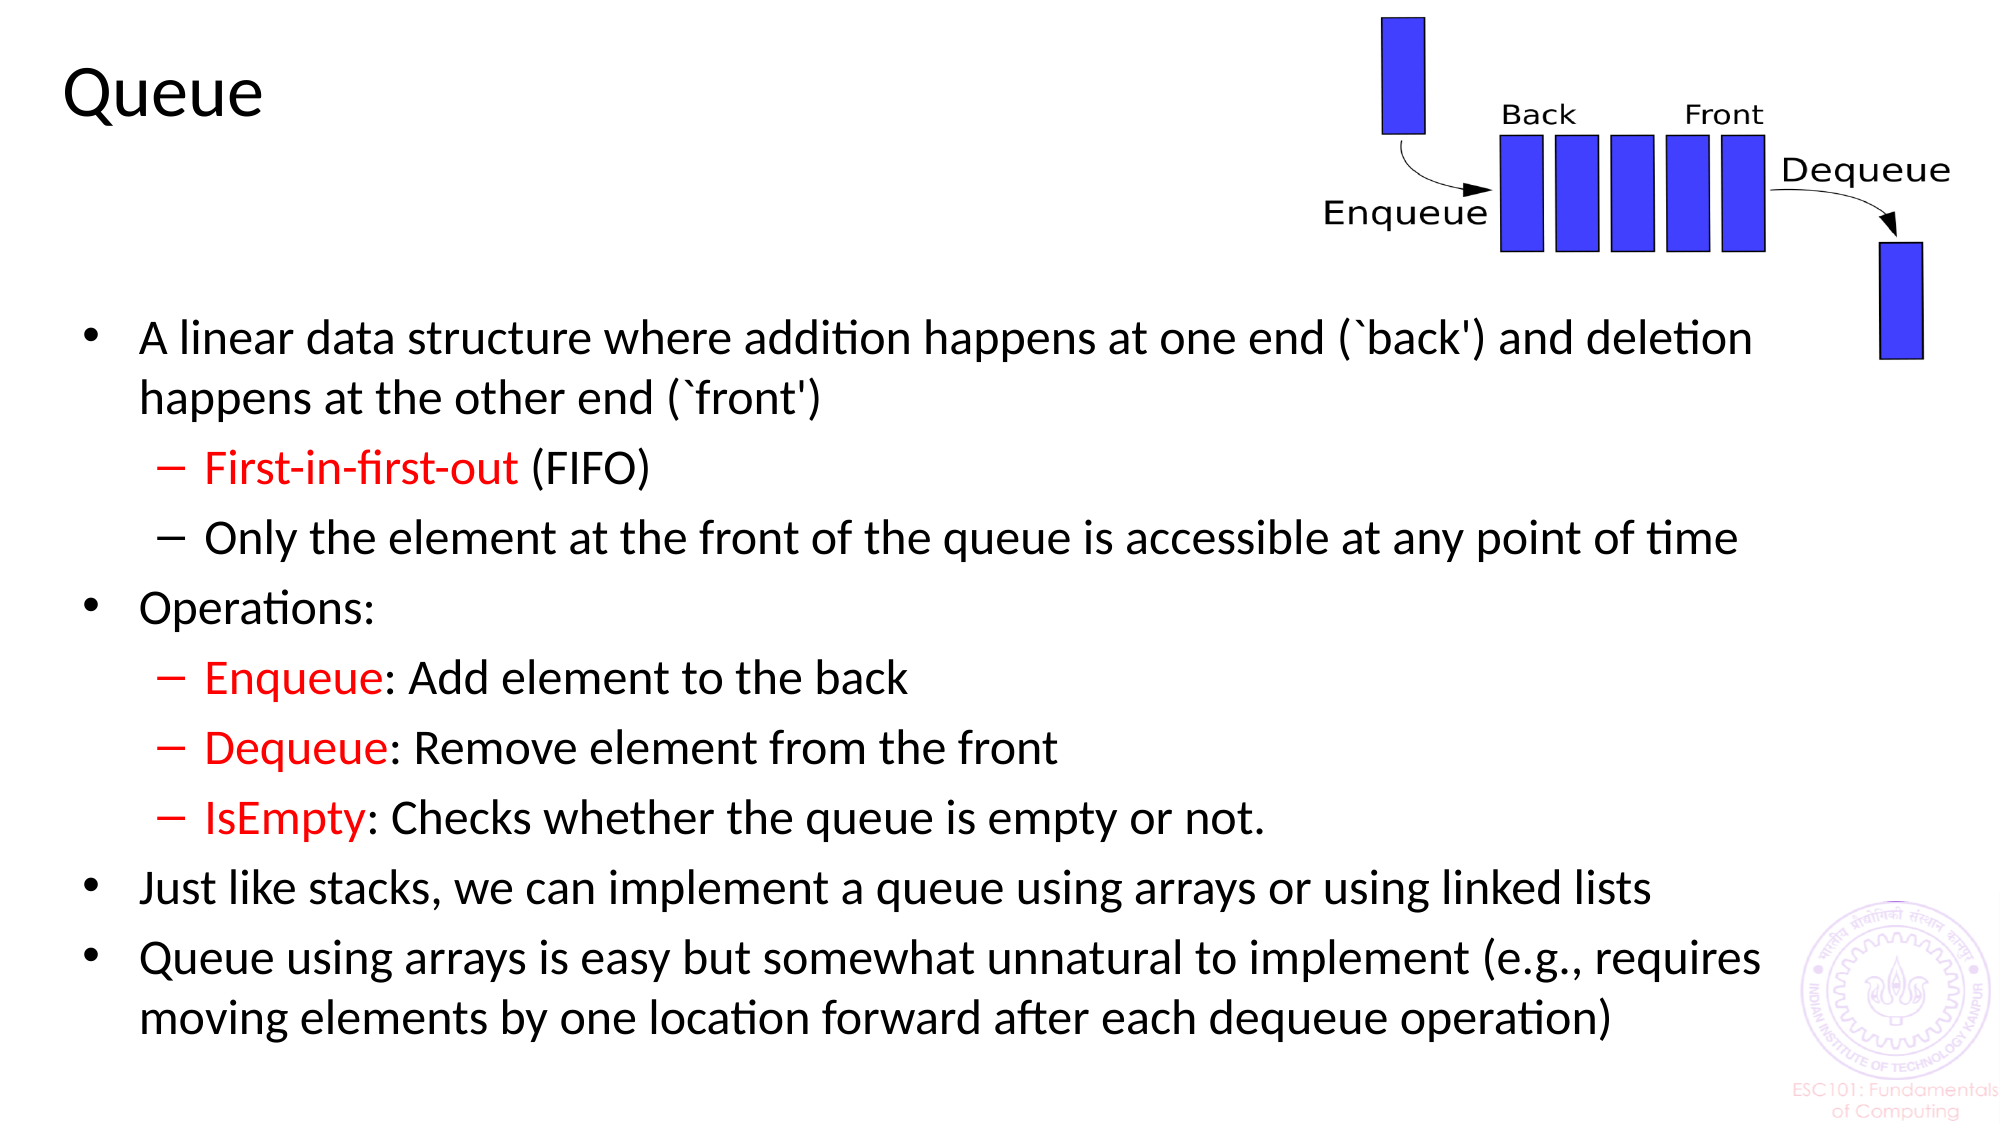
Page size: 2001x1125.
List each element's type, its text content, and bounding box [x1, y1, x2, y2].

title Queue [48, 34, 874, 140]
list A linear data structure where addition happens at one end (`back') and deletion happens at the other end (`front') First-in-first-out (FIFO) Only the element at the front of the queue is accessible at any point of time Operations: Enqueue: Add element to the back Dequeue: Remove element from the front IsEmpty: Checks whether the queue is empty or not. Just like stacks, we can implement a queue using arrays or using linked lists Queue using arrays is easy but somewhat unnatural to implement (e.g., requires moving elements by one location forward after each dequeue operation) [67, 297, 1855, 1110]
picture [1311, 11, 1953, 365]
slide_number 5 [1433, 1042, 1900, 1103]
picture [1787, 892, 2000, 1125]
